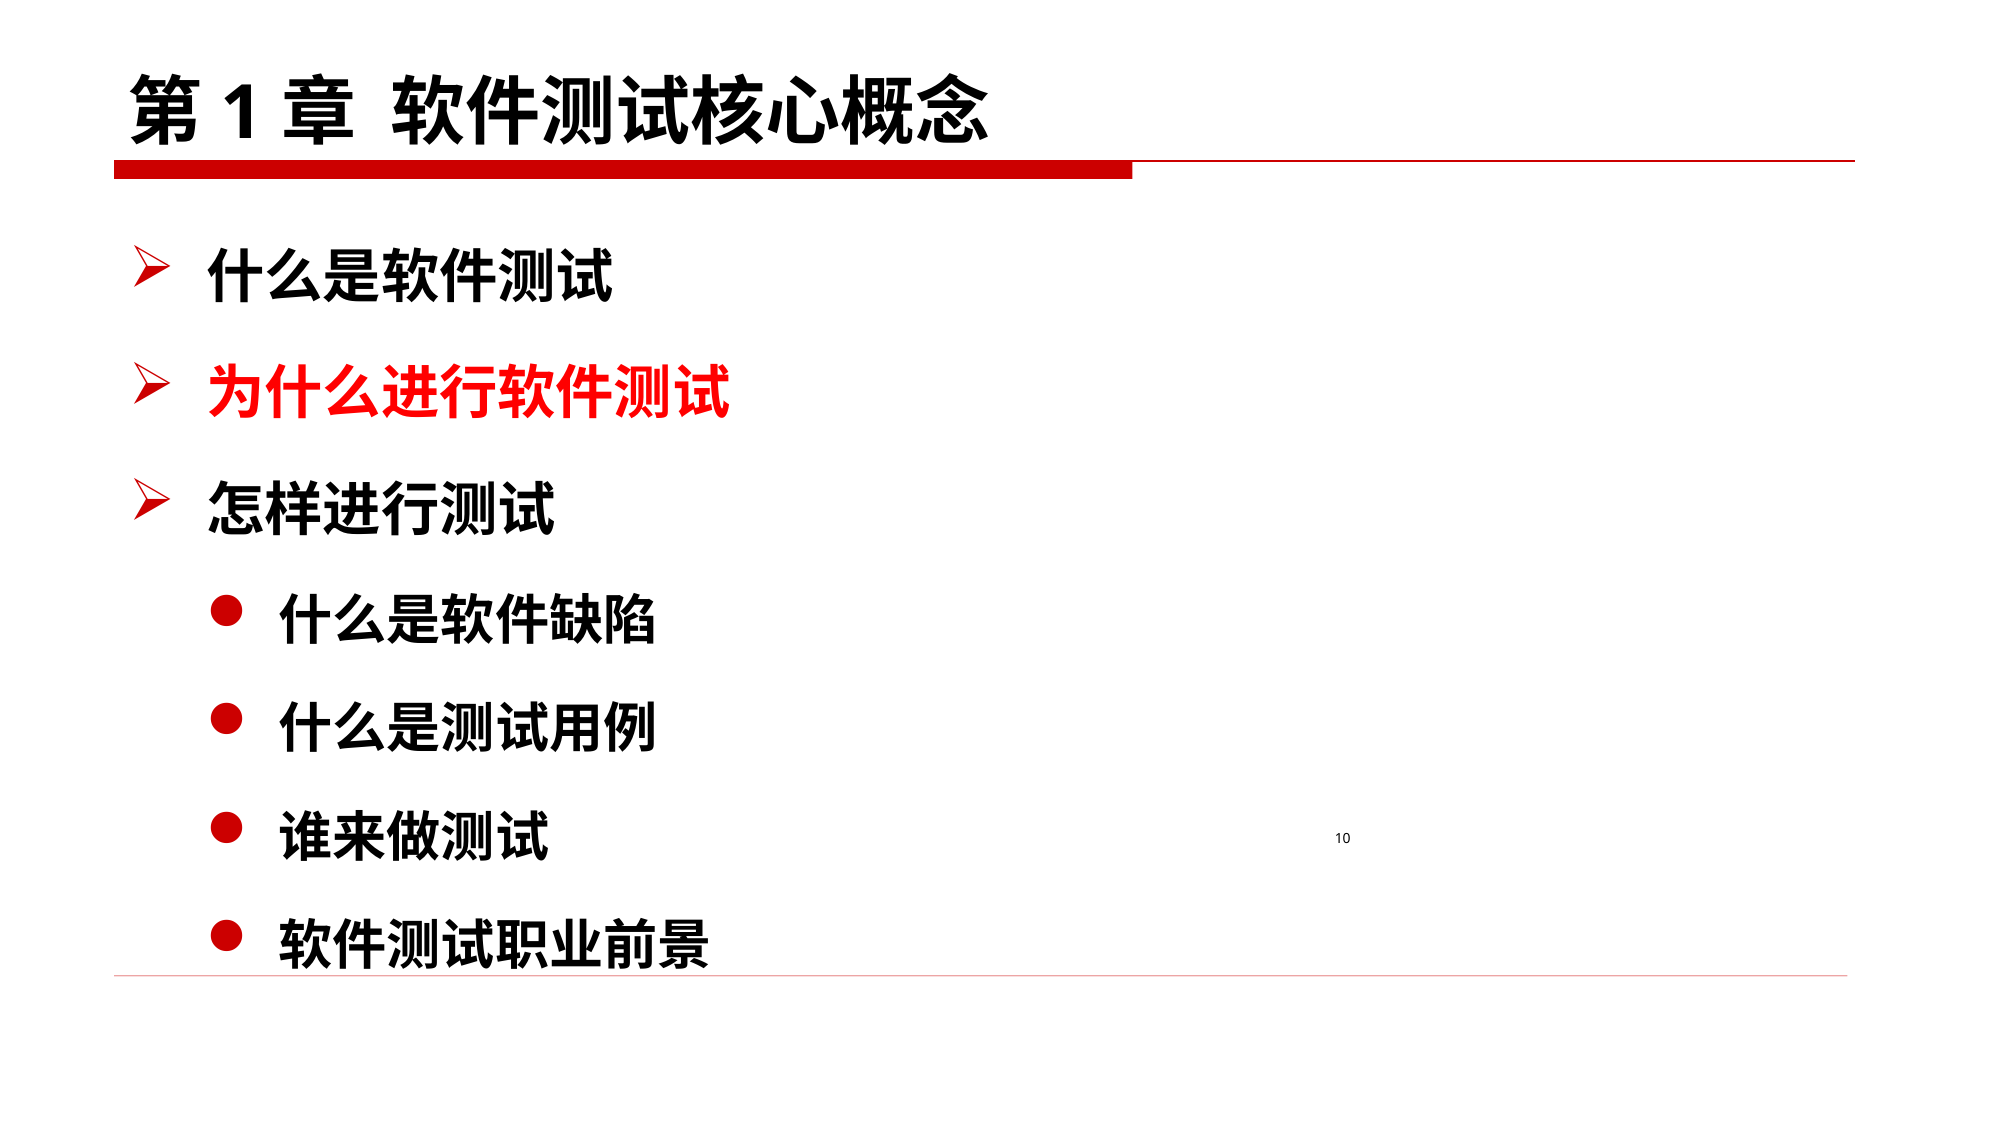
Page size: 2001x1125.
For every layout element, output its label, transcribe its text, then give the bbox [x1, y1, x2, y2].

title 第1章 软件测试核心概念 [112, 42, 1863, 161]
list 什么是软件测试 为什么进行软件测试 怎样进行测试 什么是软件缺陷 什么是测试用例 谁来做测试 软件测试职业前景 [114, 196, 1865, 897]
